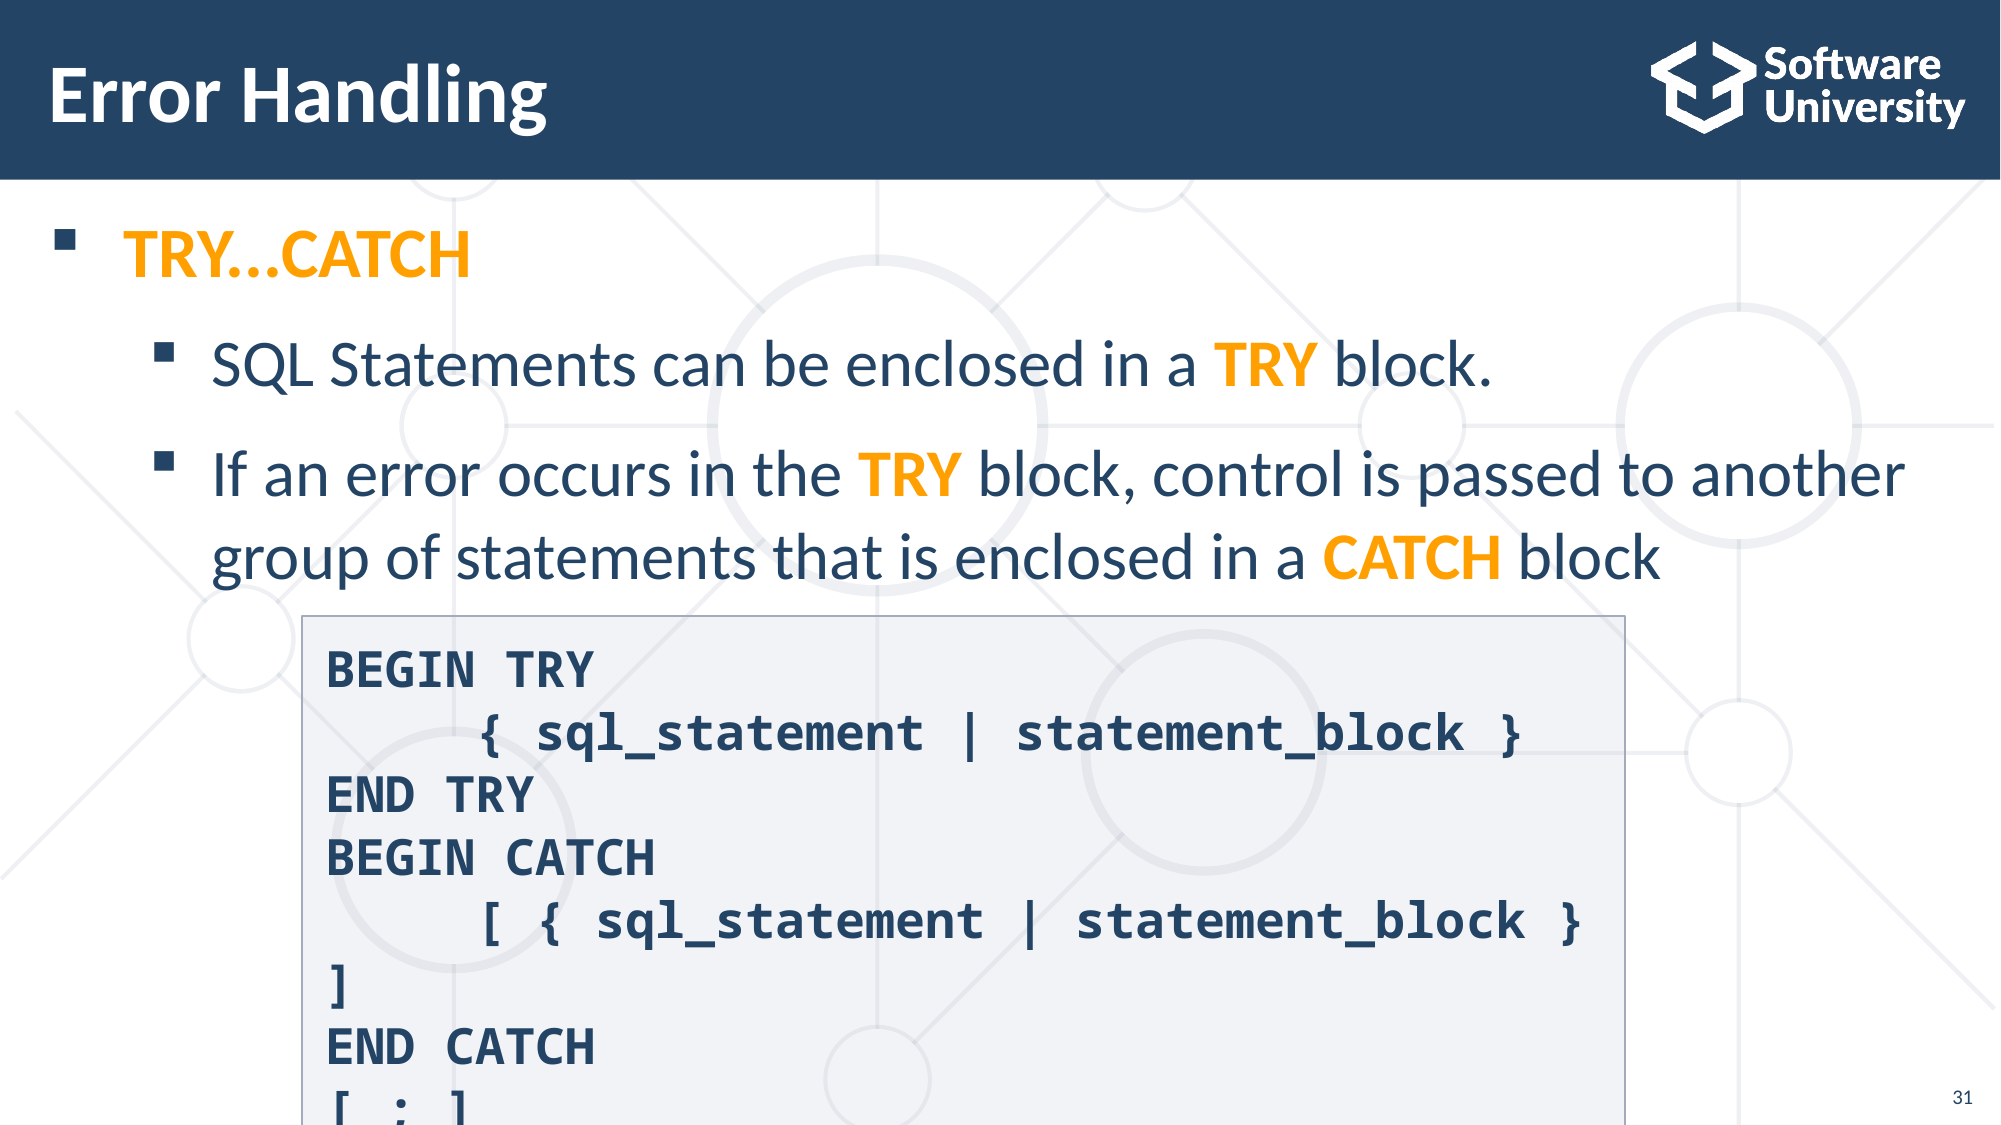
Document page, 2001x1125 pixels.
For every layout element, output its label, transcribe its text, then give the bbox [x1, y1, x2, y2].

title Error Handling [31, 16, 1625, 162]
picture [1651, 41, 1966, 134]
slide_number 31 [1927, 1067, 1989, 1117]
text_box TRY...CATCH SQL Statements can be enclosed in a TRY block. If an error occurs in the TRY block, control is passed to another group of statements that is enclosed in a CATCH block [31, 196, 1970, 1050]
text_box BEGIN TRY { sql_statement | statement_block } END TRY BEGIN CATCH [ { sql_statement | statement_block } ] END CATCH [ ; ] [302, 616, 1625, 1125]
